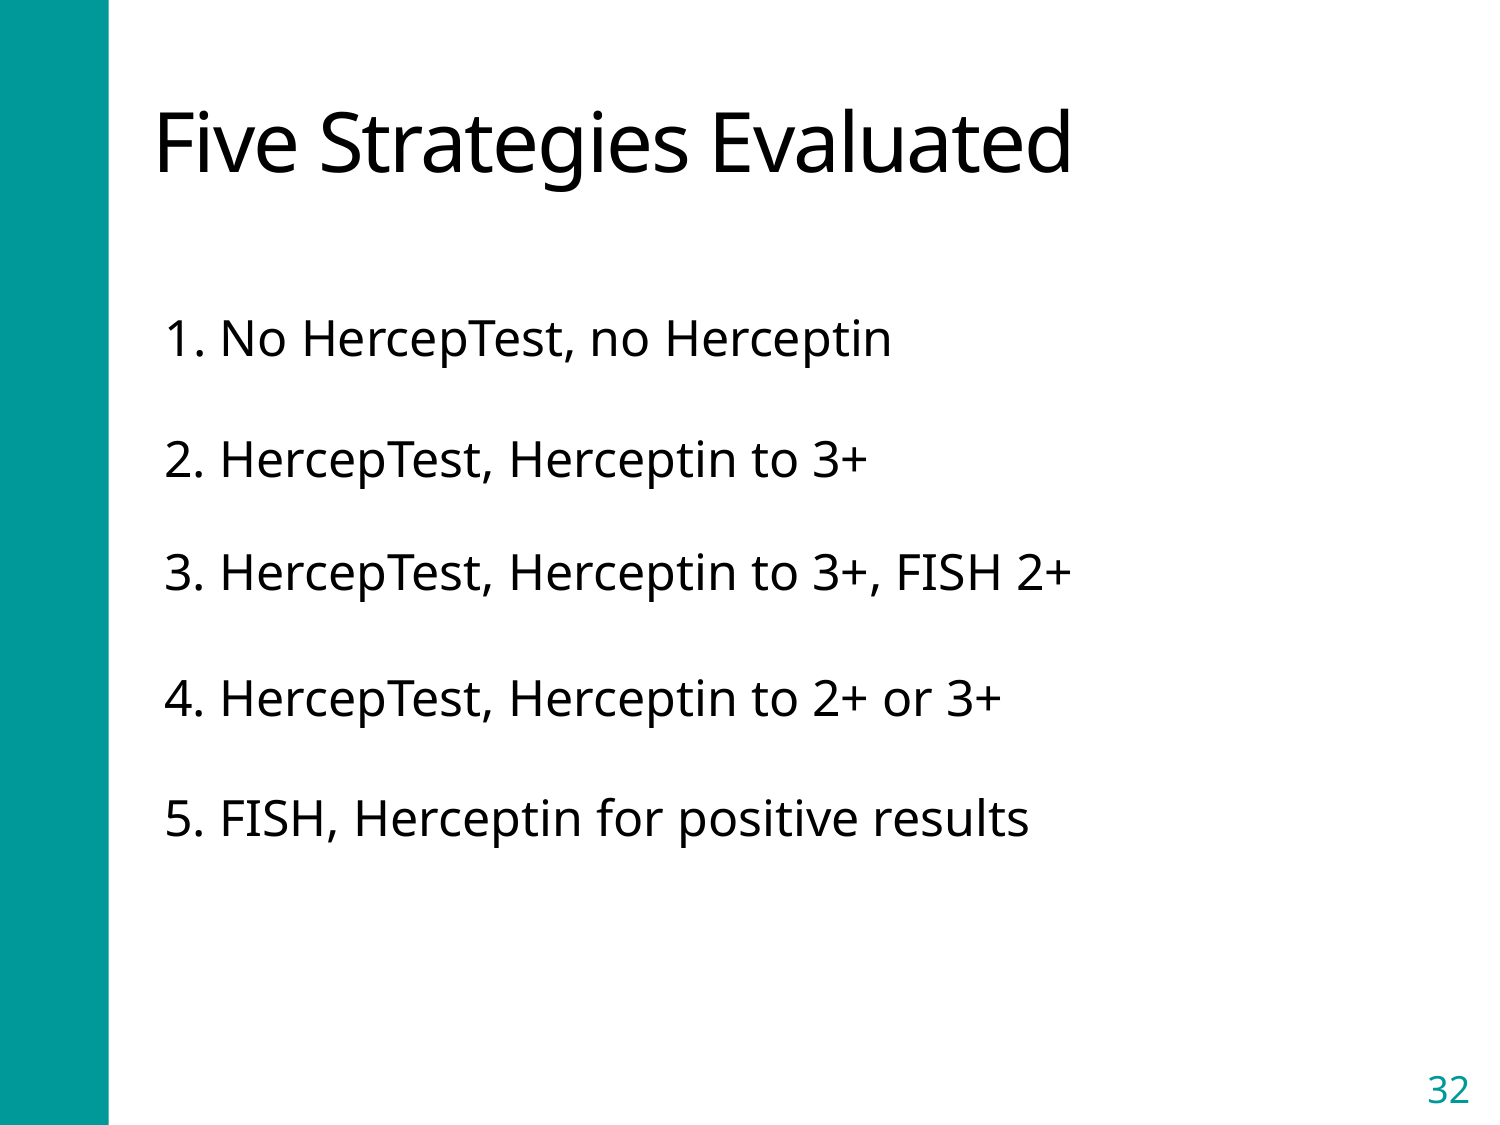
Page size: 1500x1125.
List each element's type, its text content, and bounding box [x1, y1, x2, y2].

text_box 3. HercepTest, Herceptin to 3+, FISH 2+ [149, 539, 1350, 637]
slide_number 32 [1402, 1057, 1496, 1125]
text_box 2. HercepTest, Herceptin to 3+ [149, 419, 1350, 518]
text_box 4. HercepTest, Herceptin to 2+ or 3+ [149, 659, 1350, 757]
text_box 5. FISH, Herceptin for positive results [149, 779, 1350, 877]
title Five Strategies Evaluated [137, 45, 1388, 233]
list 1. No HercepTest, no Herceptin [149, 299, 1350, 397]
